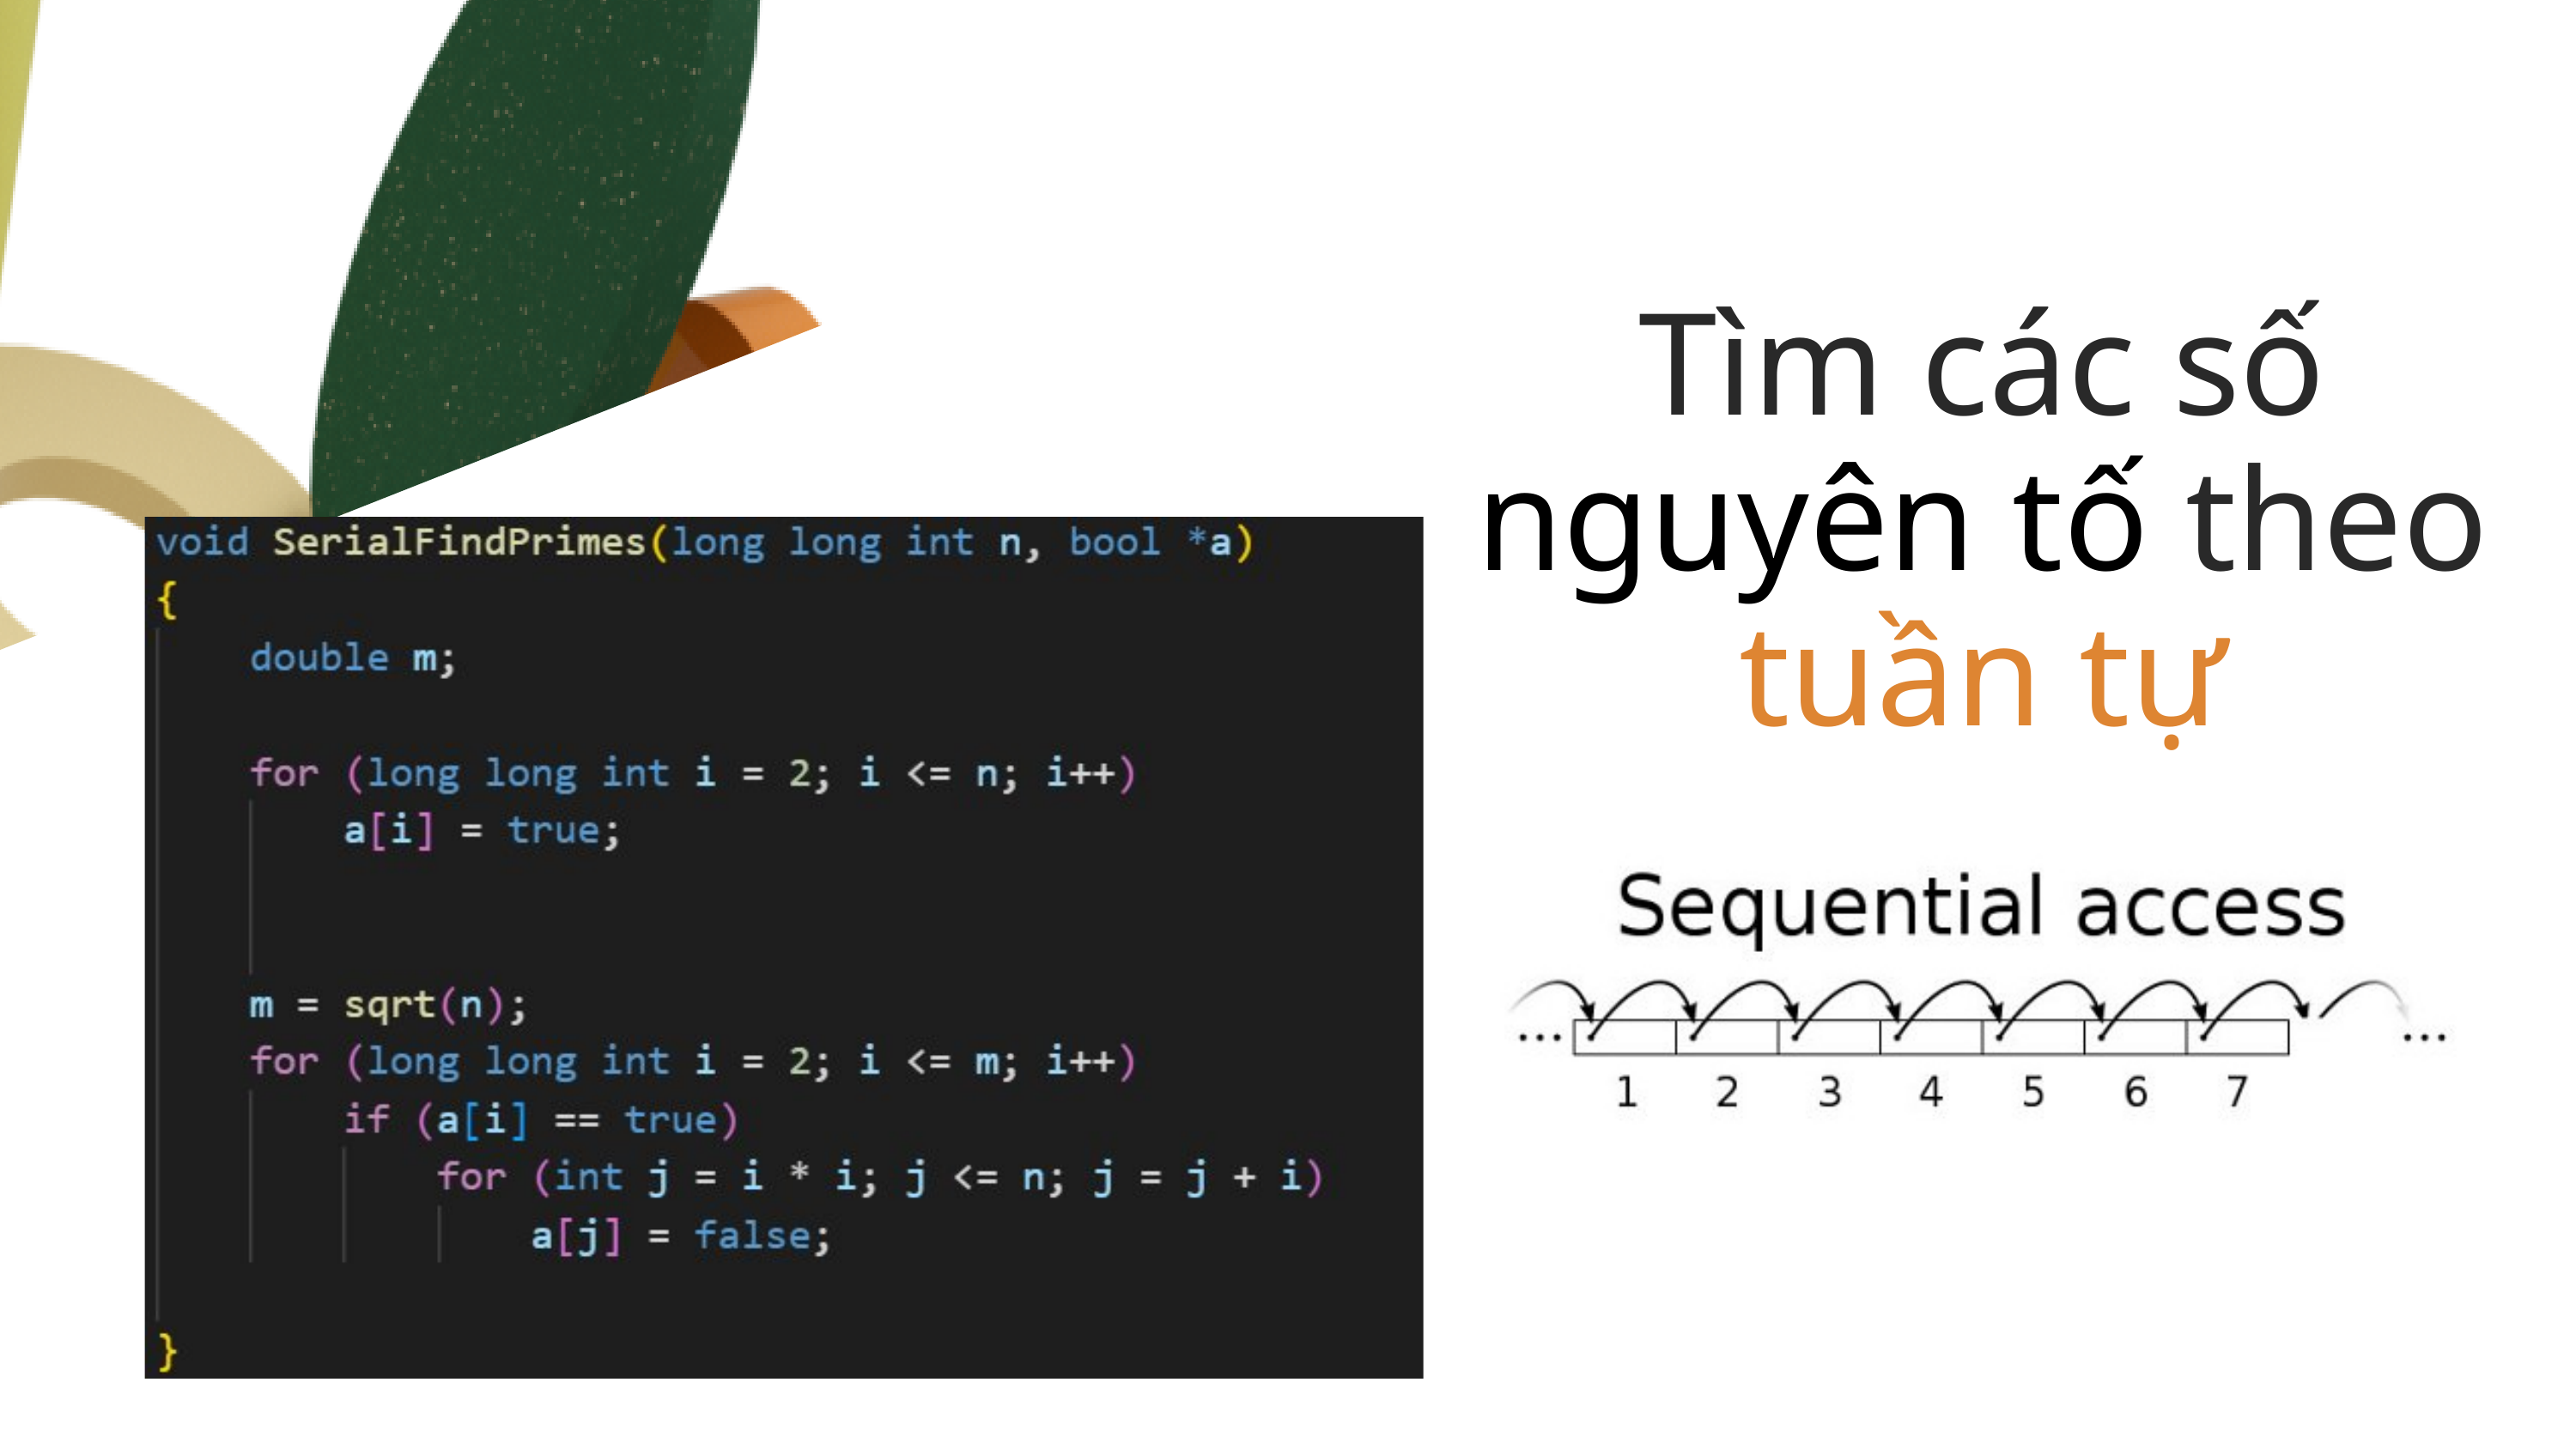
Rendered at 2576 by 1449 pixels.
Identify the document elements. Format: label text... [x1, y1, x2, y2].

text_box [144, 517, 1424, 1379]
text_box Tìm các số nguyên tố theo tuần tự [1473, 288, 2491, 755]
text_box [0, 0, 1264, 651]
text_box [1473, 807, 2494, 1204]
